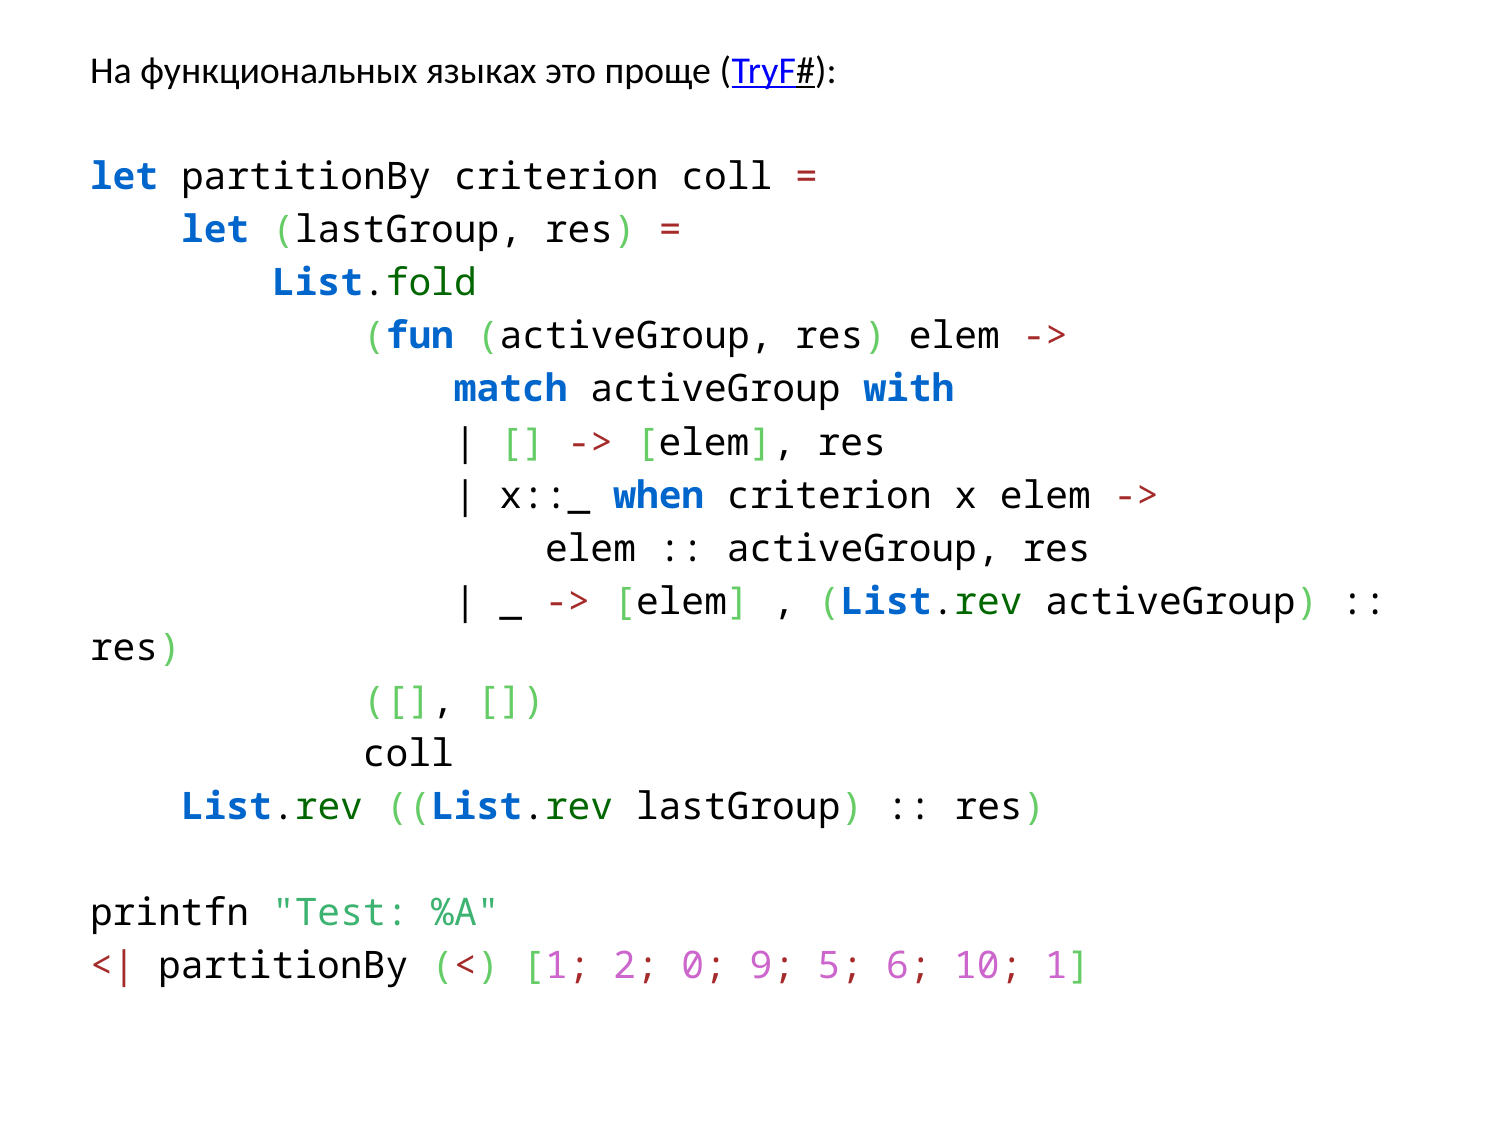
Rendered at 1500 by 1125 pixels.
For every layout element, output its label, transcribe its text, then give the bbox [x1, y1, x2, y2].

list На функциональных языках это проще (TryF#): let partitionBy criterion coll = let (lastGroup, res) = List.fold (fun (activeGroup, res) elem -> match activeGroup with | [] -> [elem], res | x::_ when criterion x elem -> elem :: activeGroup, res | _ -> [elem] , (List.rev activeGroup) :: res) ([], []) coll List.rev ((List.rev lastGroup) :: res) printfn "Test: %A" <| partitionBy (<) [1; 2; 0; 9; 5; 6; 10; 1] [75, 37, 1425, 1005]
